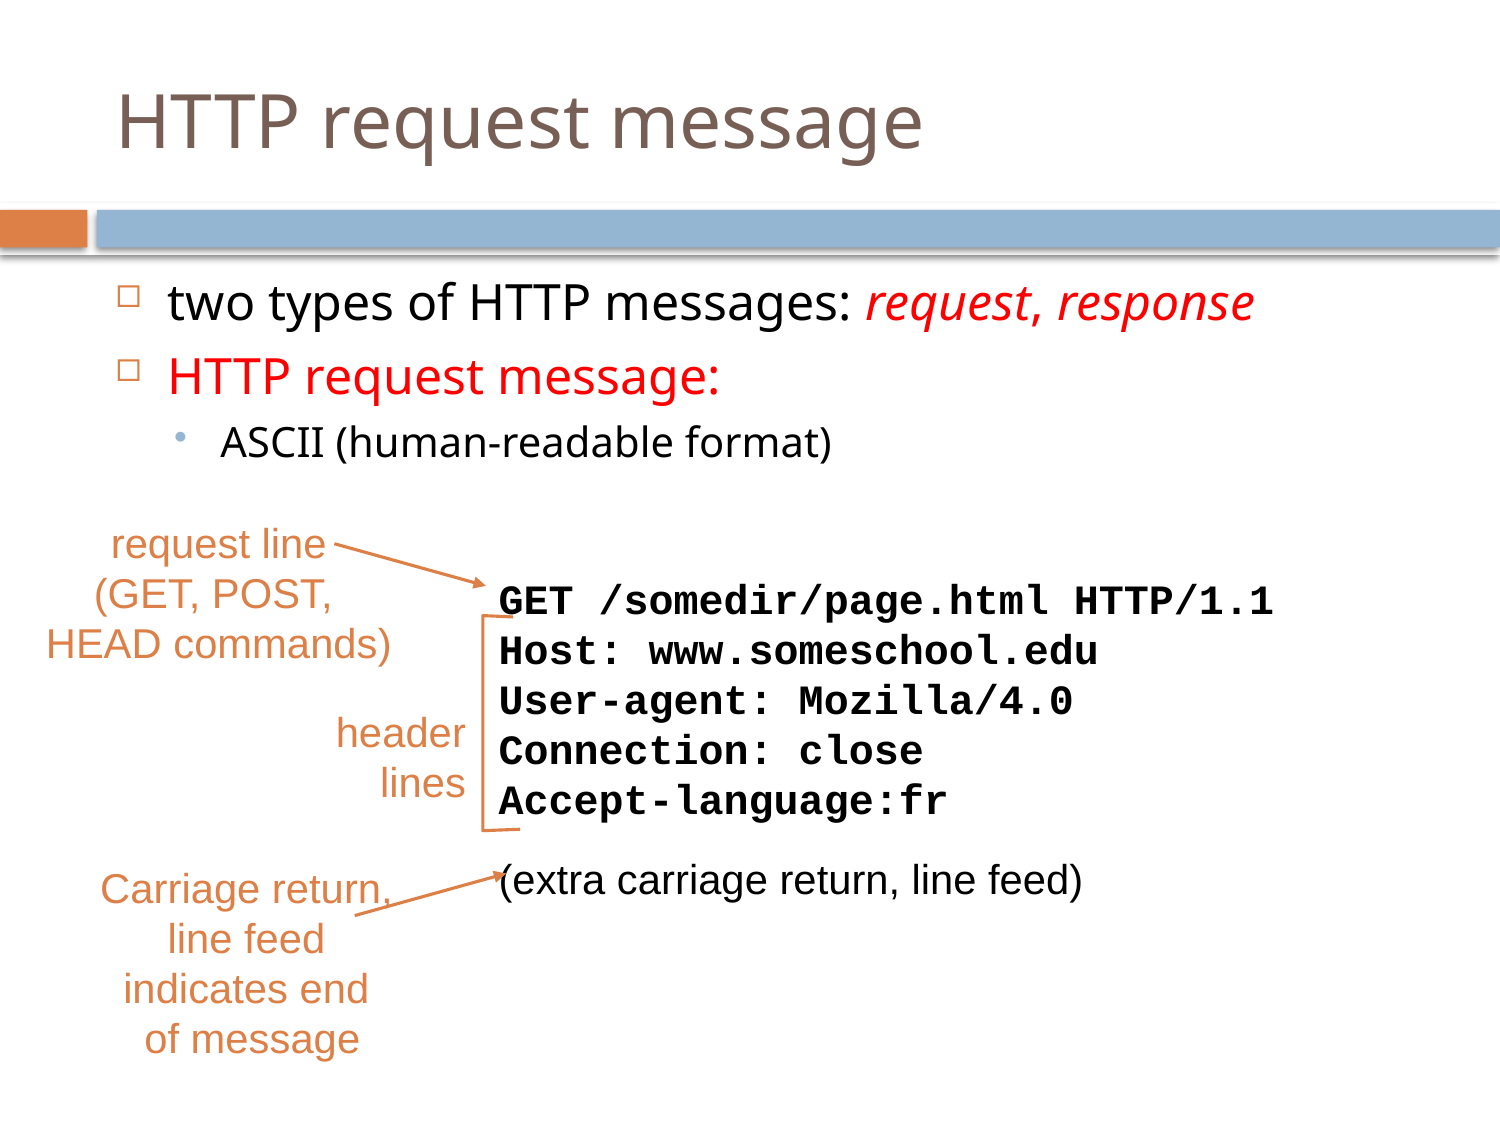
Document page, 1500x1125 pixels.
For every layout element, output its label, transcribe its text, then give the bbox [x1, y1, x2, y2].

list two types of HTTP messages: request, response HTTP request message: ASCII (human-readable format) [100, 262, 1439, 1006]
text_box [482, 615, 521, 831]
text_box request line (GET, POST, HEAD commands) [31, 509, 407, 674]
text_box GET /somedir/page.html HTTP/1.1 Host: www.someschool.edu User-agent: Mozilla/4.0 Connection: close Accept-language:fr (extra carriage return, line feed) [483, 565, 1289, 910]
text_box Carriage return, line feed indicates end of message [85, 854, 420, 1070]
text_box [334, 543, 486, 589]
text_box [420, 870, 507, 898]
title HTTP request message [100, 37, 1439, 201]
text_box header lines [320, 698, 481, 813]
slide_number [0, 208, 88, 249]
